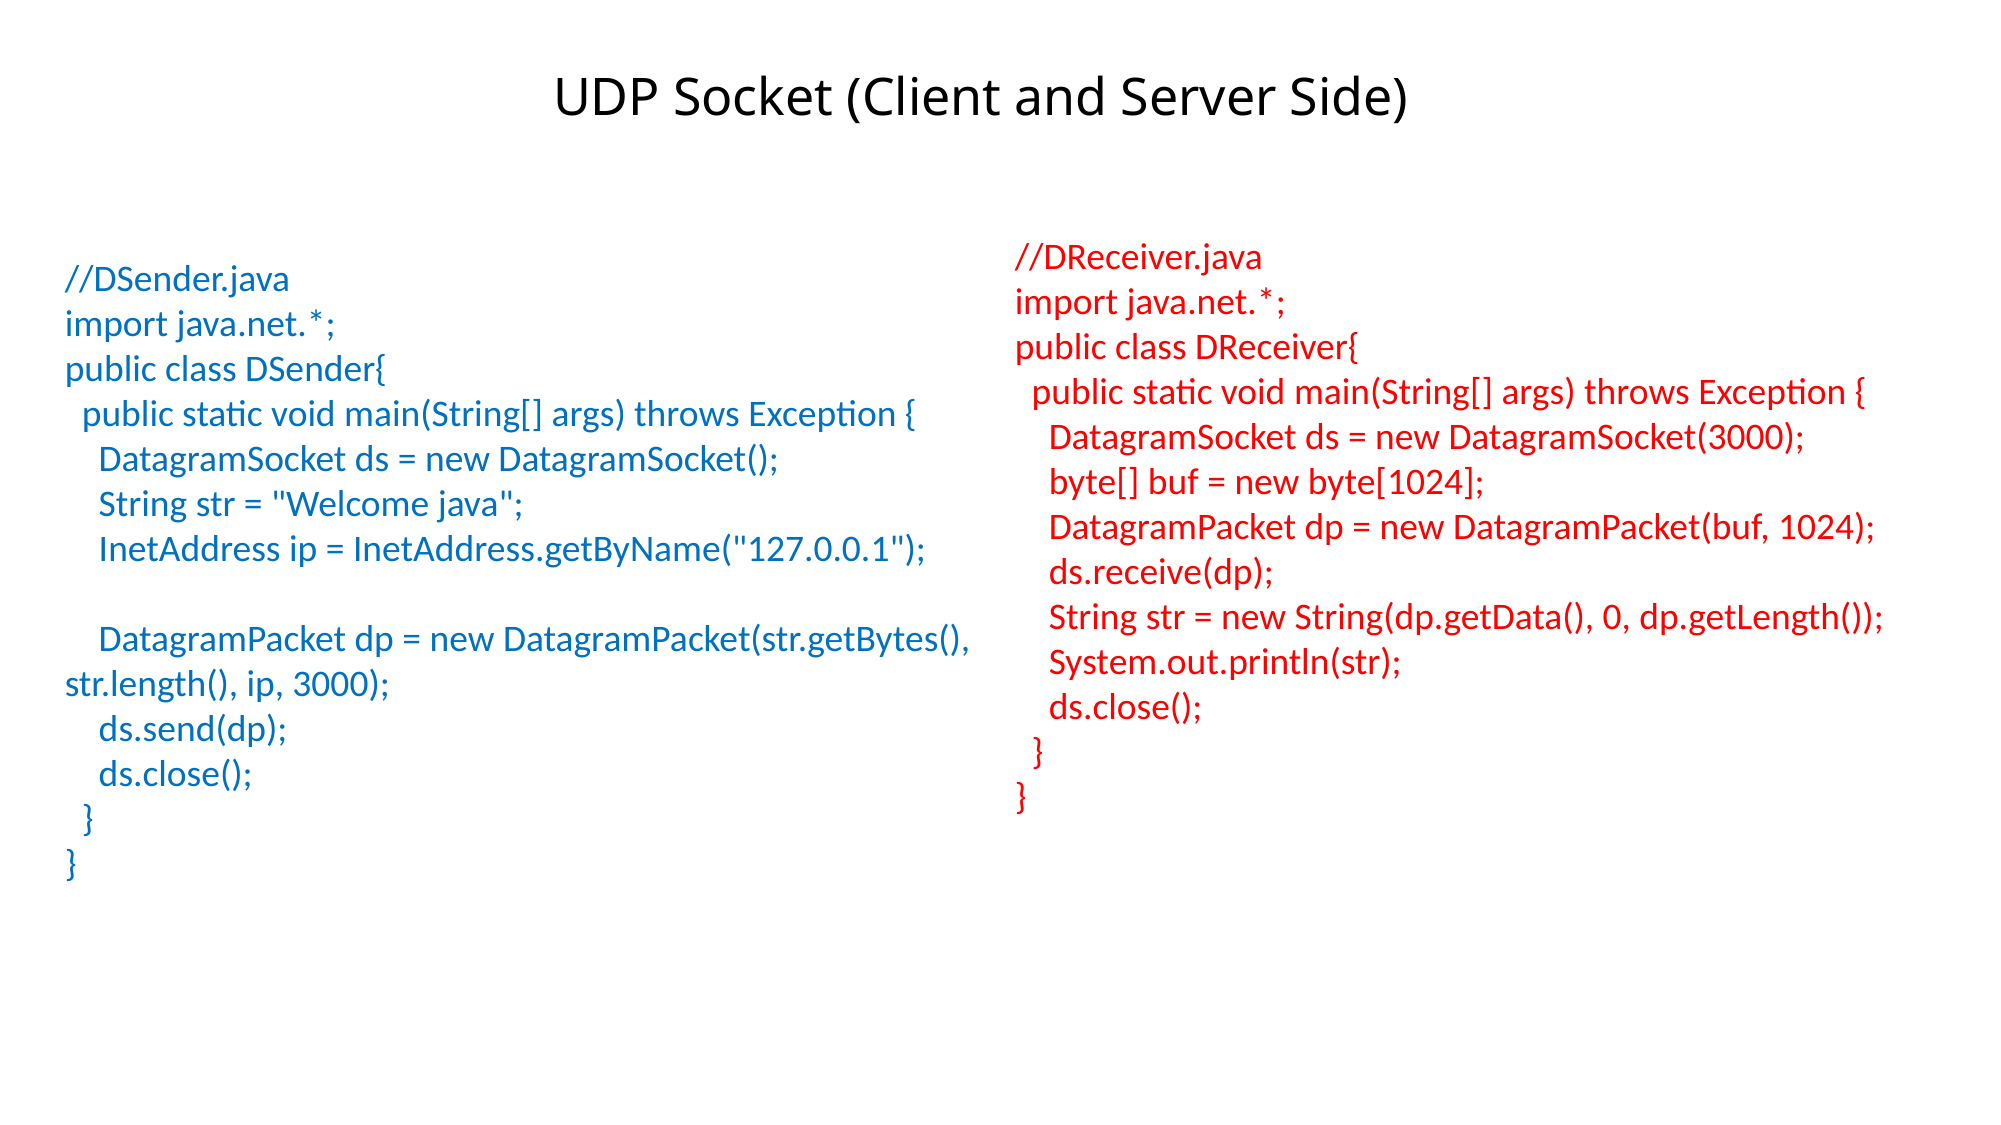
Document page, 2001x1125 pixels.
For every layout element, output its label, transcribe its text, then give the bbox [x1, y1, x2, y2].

text_box //DSender.java import java.net.*; public class DSender{ public static void main(String[] args) throws Exception { DatagramSocket ds = new DatagramSocket(); String str = "Welcome java"; InetAddress ip = InetAddress.getByName("127.0.0.1"); DatagramPacket dp = new DatagramPacket(str.getBytes(), str.length(), ip, 3000); ds.send(dp); ds.close(); } } [50, 246, 1050, 891]
text_box //DReceiver.java import java.net.*; public class DReceiver{ public static void main(String[] args) throws Exception { DatagramSocket ds = new DatagramSocket(3000); byte[] buf = new byte[1024]; DatagramPacket dp = new DatagramPacket(buf, 1024); ds.receive(dp); String str = new String(dp.getData(), 0, dp.getLength()); System.out.println(str); ds.close(); } } [999, 224, 2000, 825]
title UDP Socket (Client and Server Side) [118, 63, 1844, 135]
